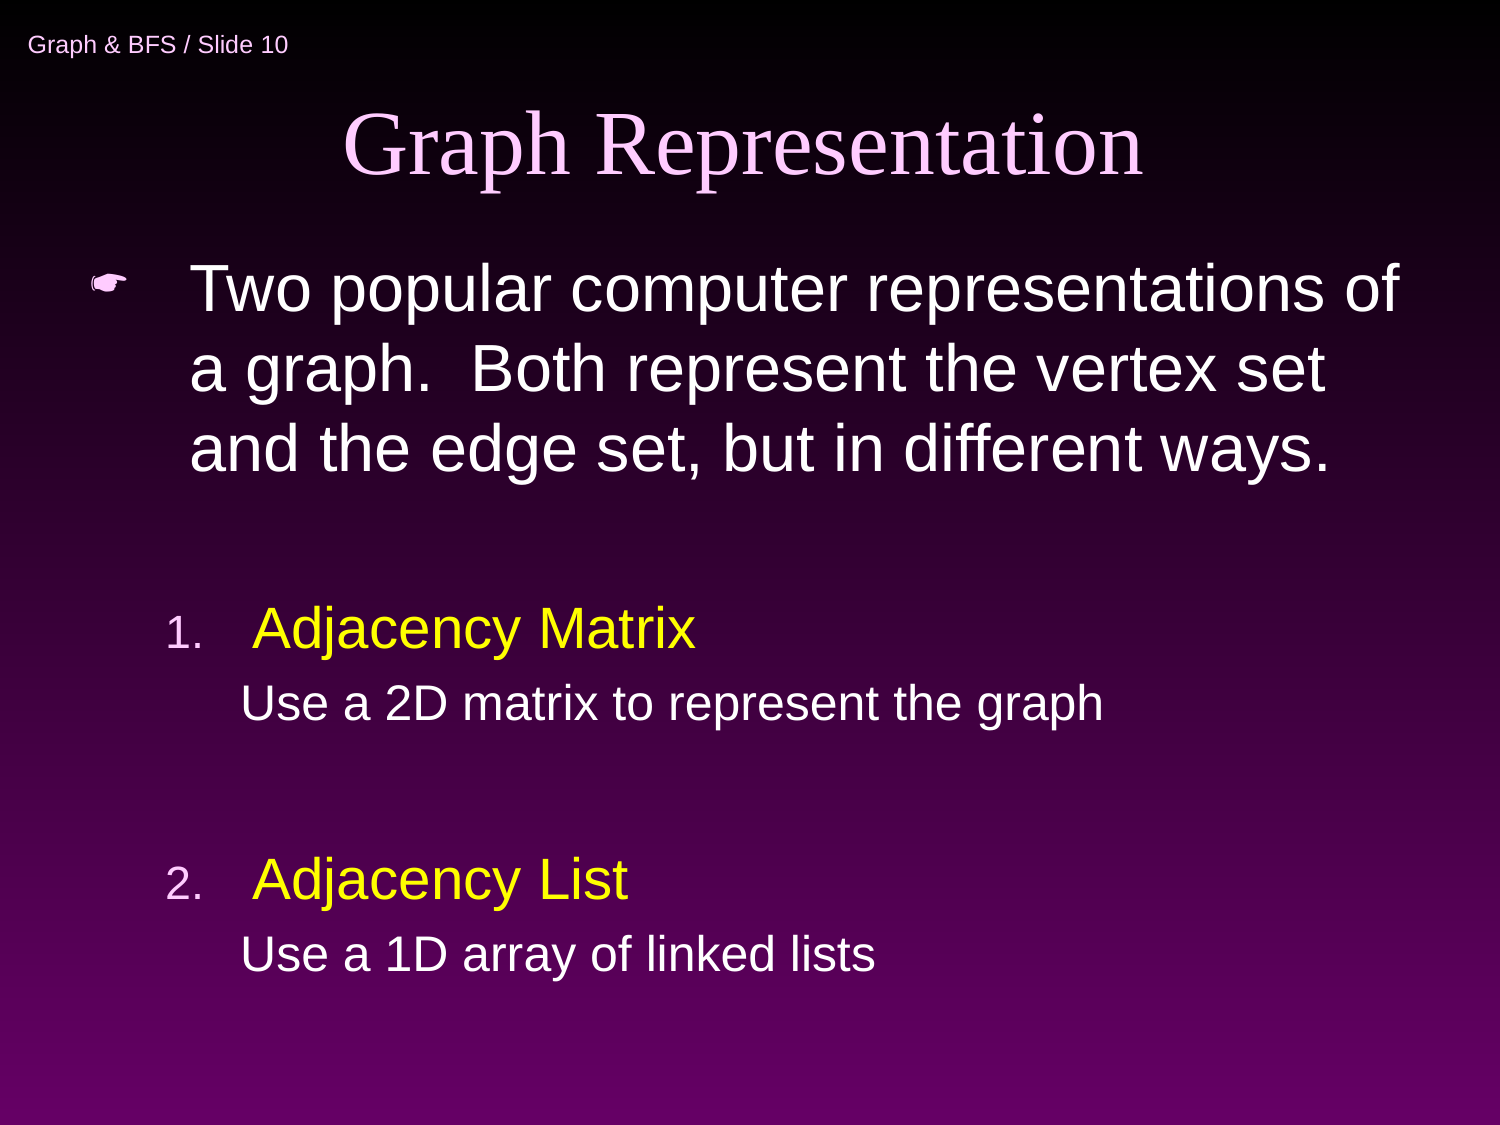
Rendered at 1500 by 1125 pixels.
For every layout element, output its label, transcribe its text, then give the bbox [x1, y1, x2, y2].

title Graph Representation [99, 37, 1388, 201]
list Two popular computer representations of a graph. Both represent the vertex set and the edge set, but in different ways. Adjacency Matrix Use a 2D matrix to represent the graph Adjacency List Use a 1D array of linked lists [74, 237, 1426, 1076]
